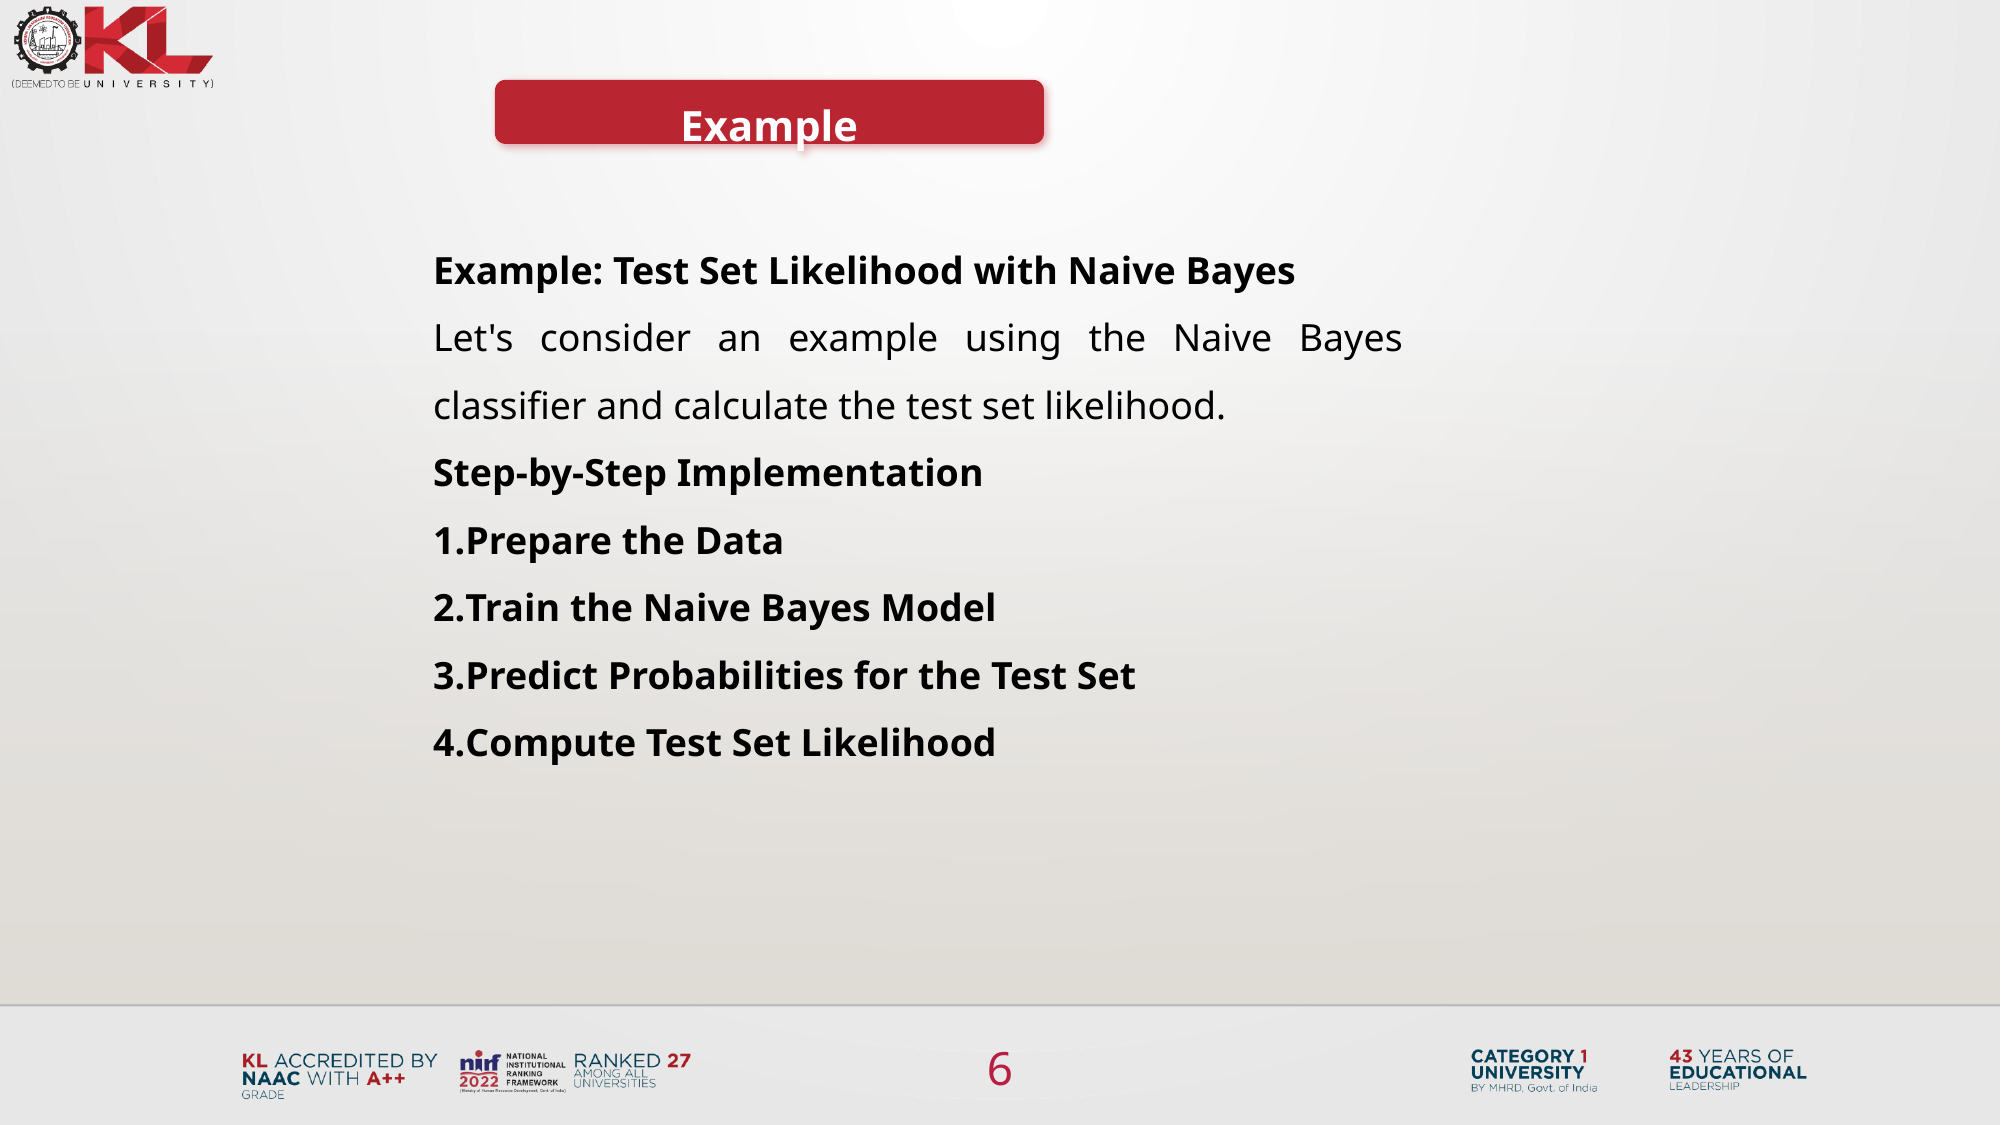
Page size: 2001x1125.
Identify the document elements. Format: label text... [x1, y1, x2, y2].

slide_number 6 [933, 1031, 1067, 1115]
picture [1447, 1045, 1814, 1101]
picture [12, 5, 213, 88]
text_box Example [493, 78, 1045, 145]
text_box Example: Test Set Likelihood with Naive Bayes Let's consider an example using the Naive Bayes classifier and calculate the test set likelihood. Step-by-Step Implementation Prepare the Data Train the Naive Bayes Model Predict Probabilities for the Test Set Compute Test Set Likelihood [418, 217, 1419, 772]
picture [238, 1045, 716, 1103]
